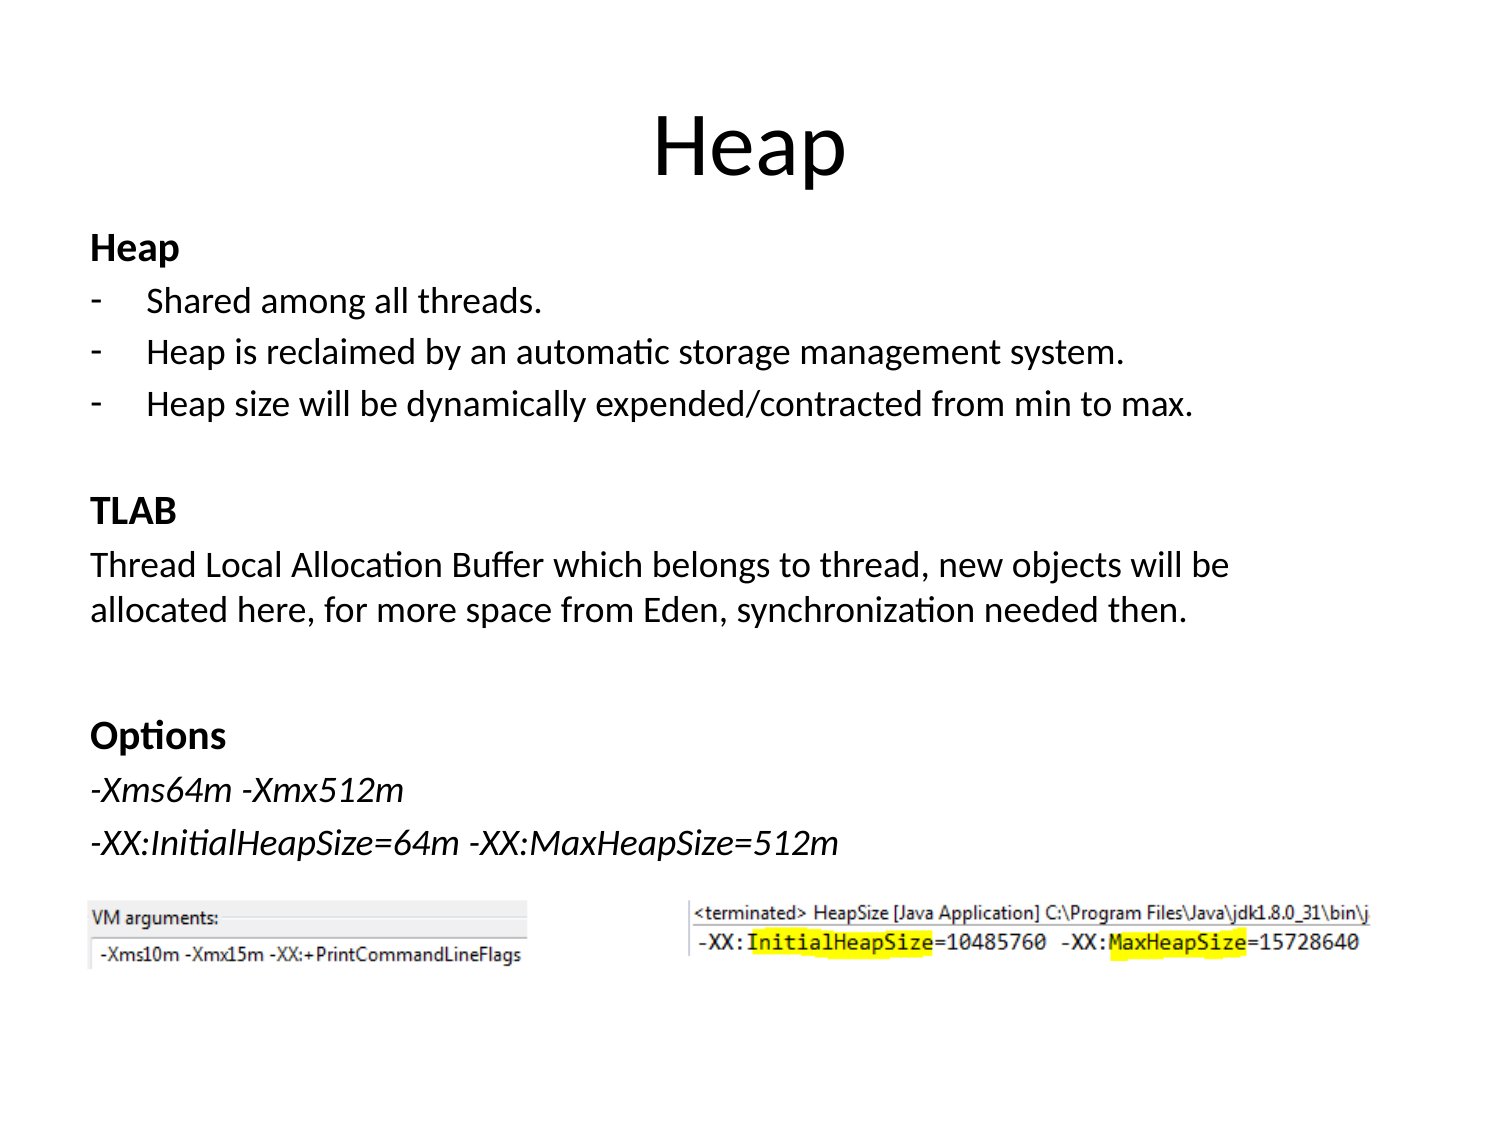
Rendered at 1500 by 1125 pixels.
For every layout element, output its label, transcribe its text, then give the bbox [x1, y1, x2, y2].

text_box Options -Xms64m -Xmx512m -XX:InitialHeapSize=64m -XX:MaxHeapSize=512m [75, 699, 1388, 900]
title Heap [75, 45, 1425, 233]
text_box TLAB Thread Local Allocation Buffer which belongs to thread, new objects will be allocated here, for more space from Eden, synchronization needed then. [75, 474, 1388, 675]
picture [86, 899, 530, 971]
text_box [75, 900, 1388, 988]
list Heap Shared among all threads. Heap is reclaimed by an automatic storage management system. Heap size will be dynamically expended/contracted from min to max. [75, 212, 1388, 450]
picture [687, 899, 1373, 962]
